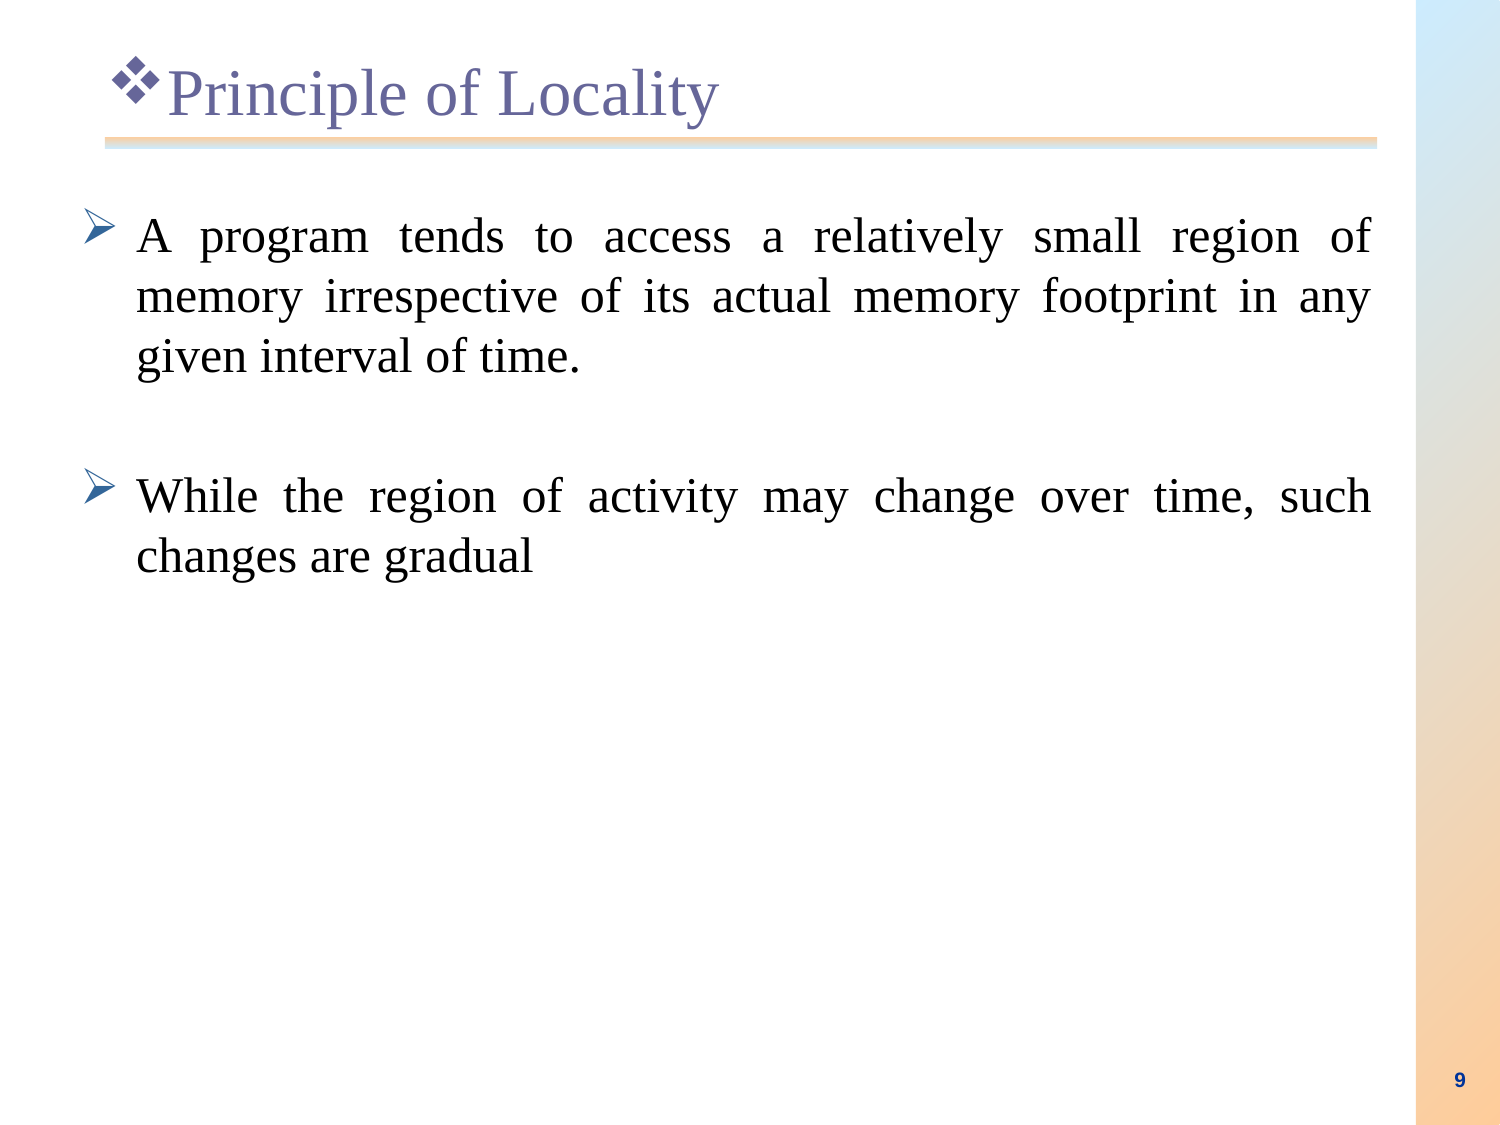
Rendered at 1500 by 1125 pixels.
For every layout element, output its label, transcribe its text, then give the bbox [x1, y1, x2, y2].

list A program tends to access a relatively small region of memory irrespective of its actual memory footprint in any given interval of time. While the region of activity may change over time, such changes are gradual [64, 194, 1388, 1001]
title Principle of Locality [91, 25, 1368, 152]
